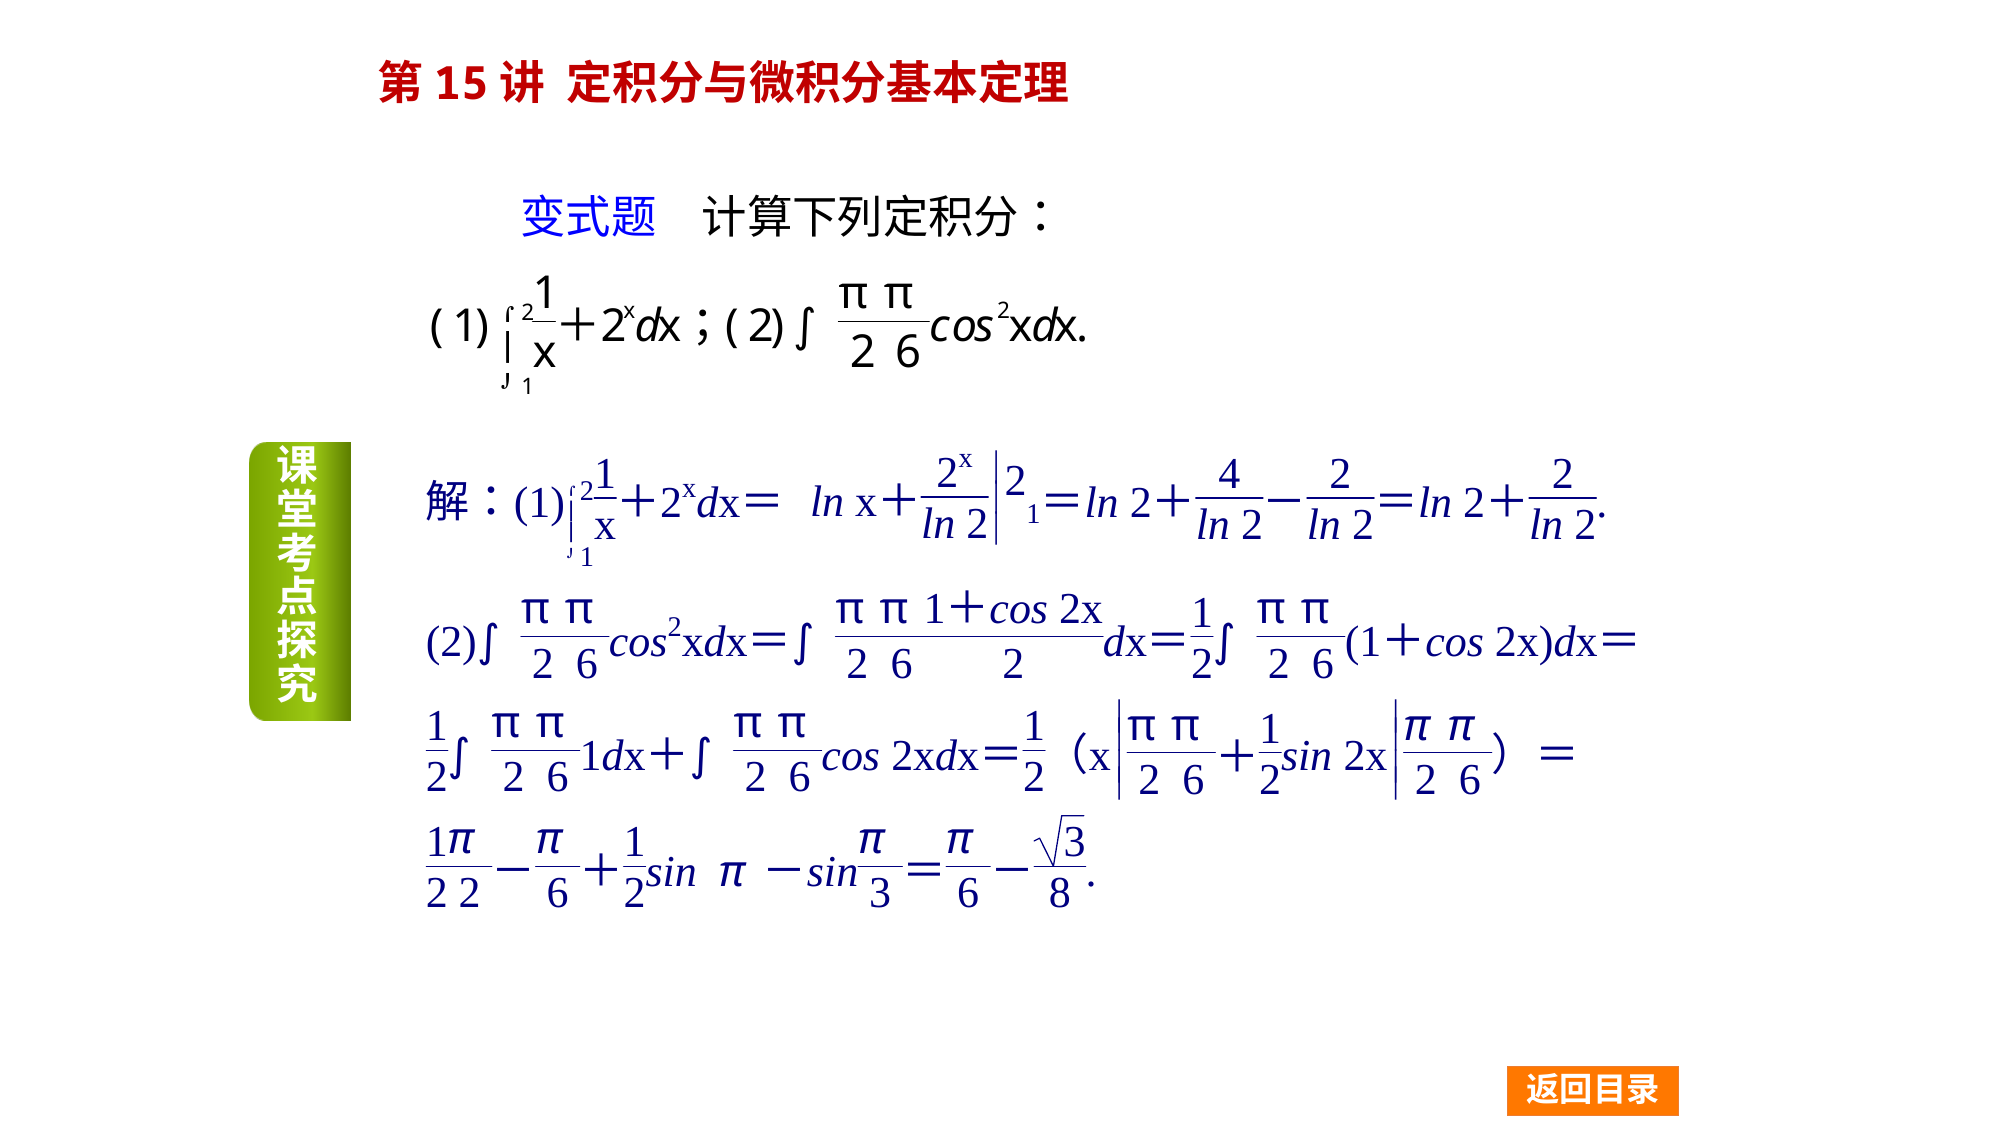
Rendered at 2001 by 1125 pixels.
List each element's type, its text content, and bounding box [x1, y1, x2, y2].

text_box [249, 437, 351, 722]
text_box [425, 433, 1650, 1125]
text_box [429, 187, 1668, 638]
text_box 返回目录 [1650, 1066, 1679, 1116]
text_box 第15讲 定积分与微积分基本定理 [362, 42, 1461, 121]
